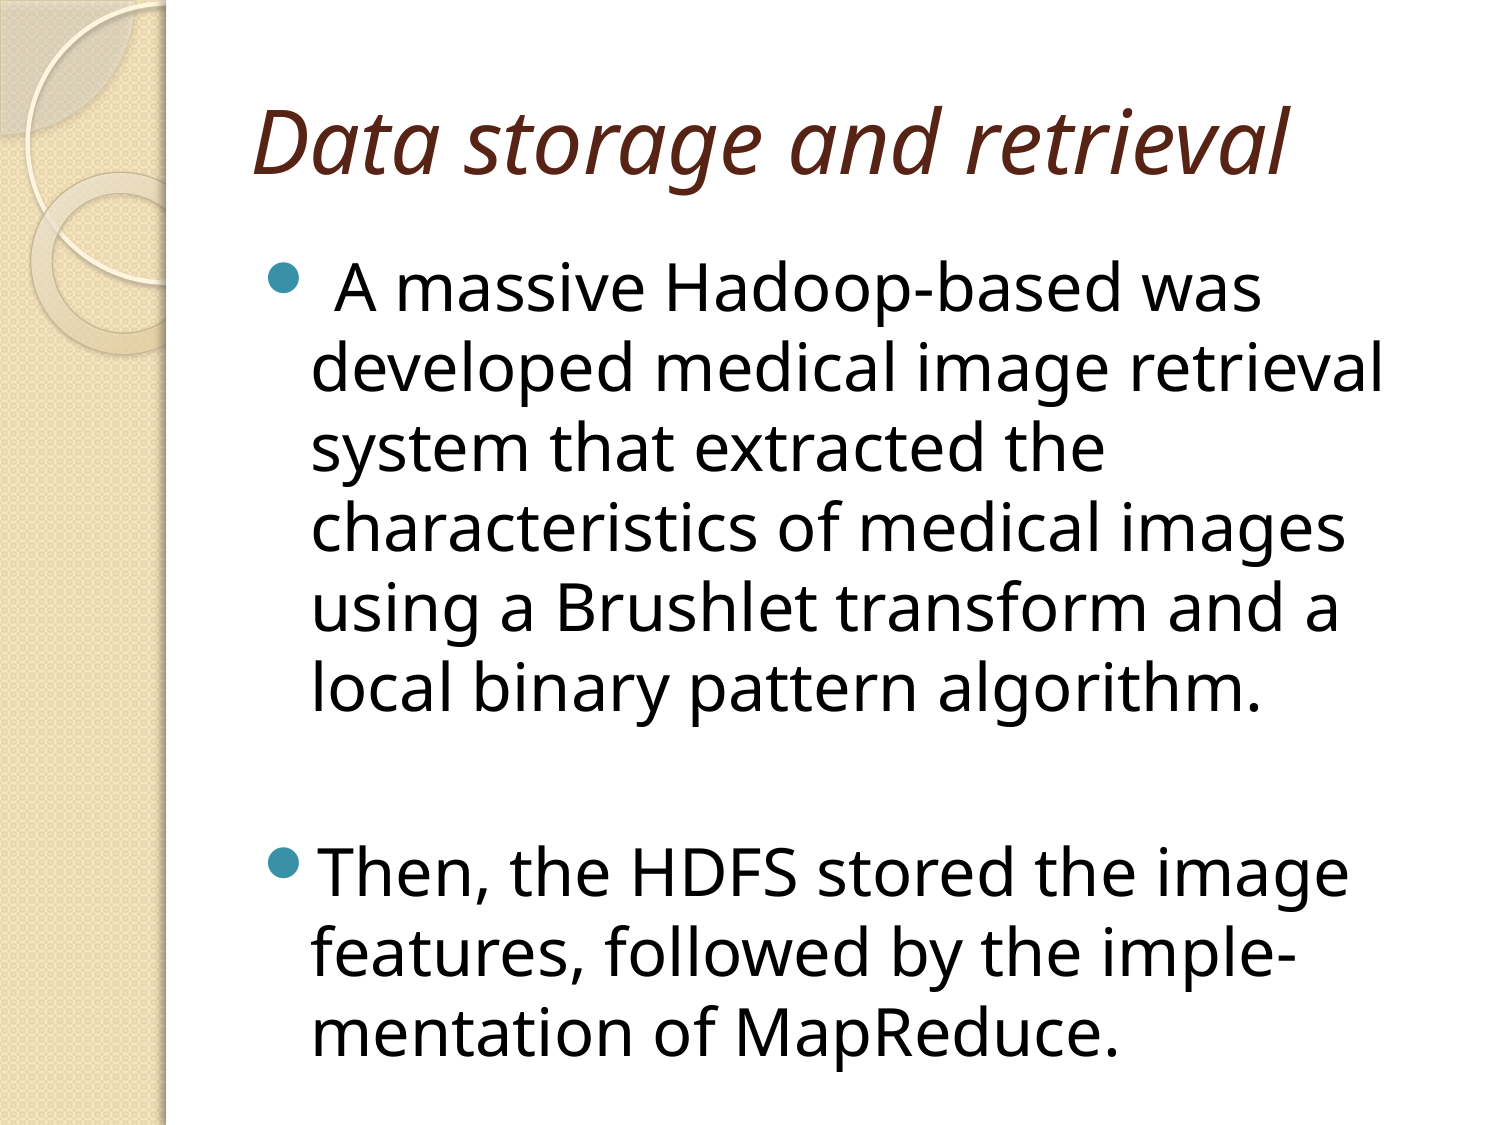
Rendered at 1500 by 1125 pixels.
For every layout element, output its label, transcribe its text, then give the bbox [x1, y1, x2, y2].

title Data storage and retrieval [235, 45, 1466, 233]
list A massive Hadoop-based was developed medical image retrieval system that extracted the characteristics of medical images using a Brushlet transform and a local binary pattern algorithm. Then, the HDFS stored the image features, followed by the imple-mentation of MapReduce. [235, 237, 1466, 1025]
